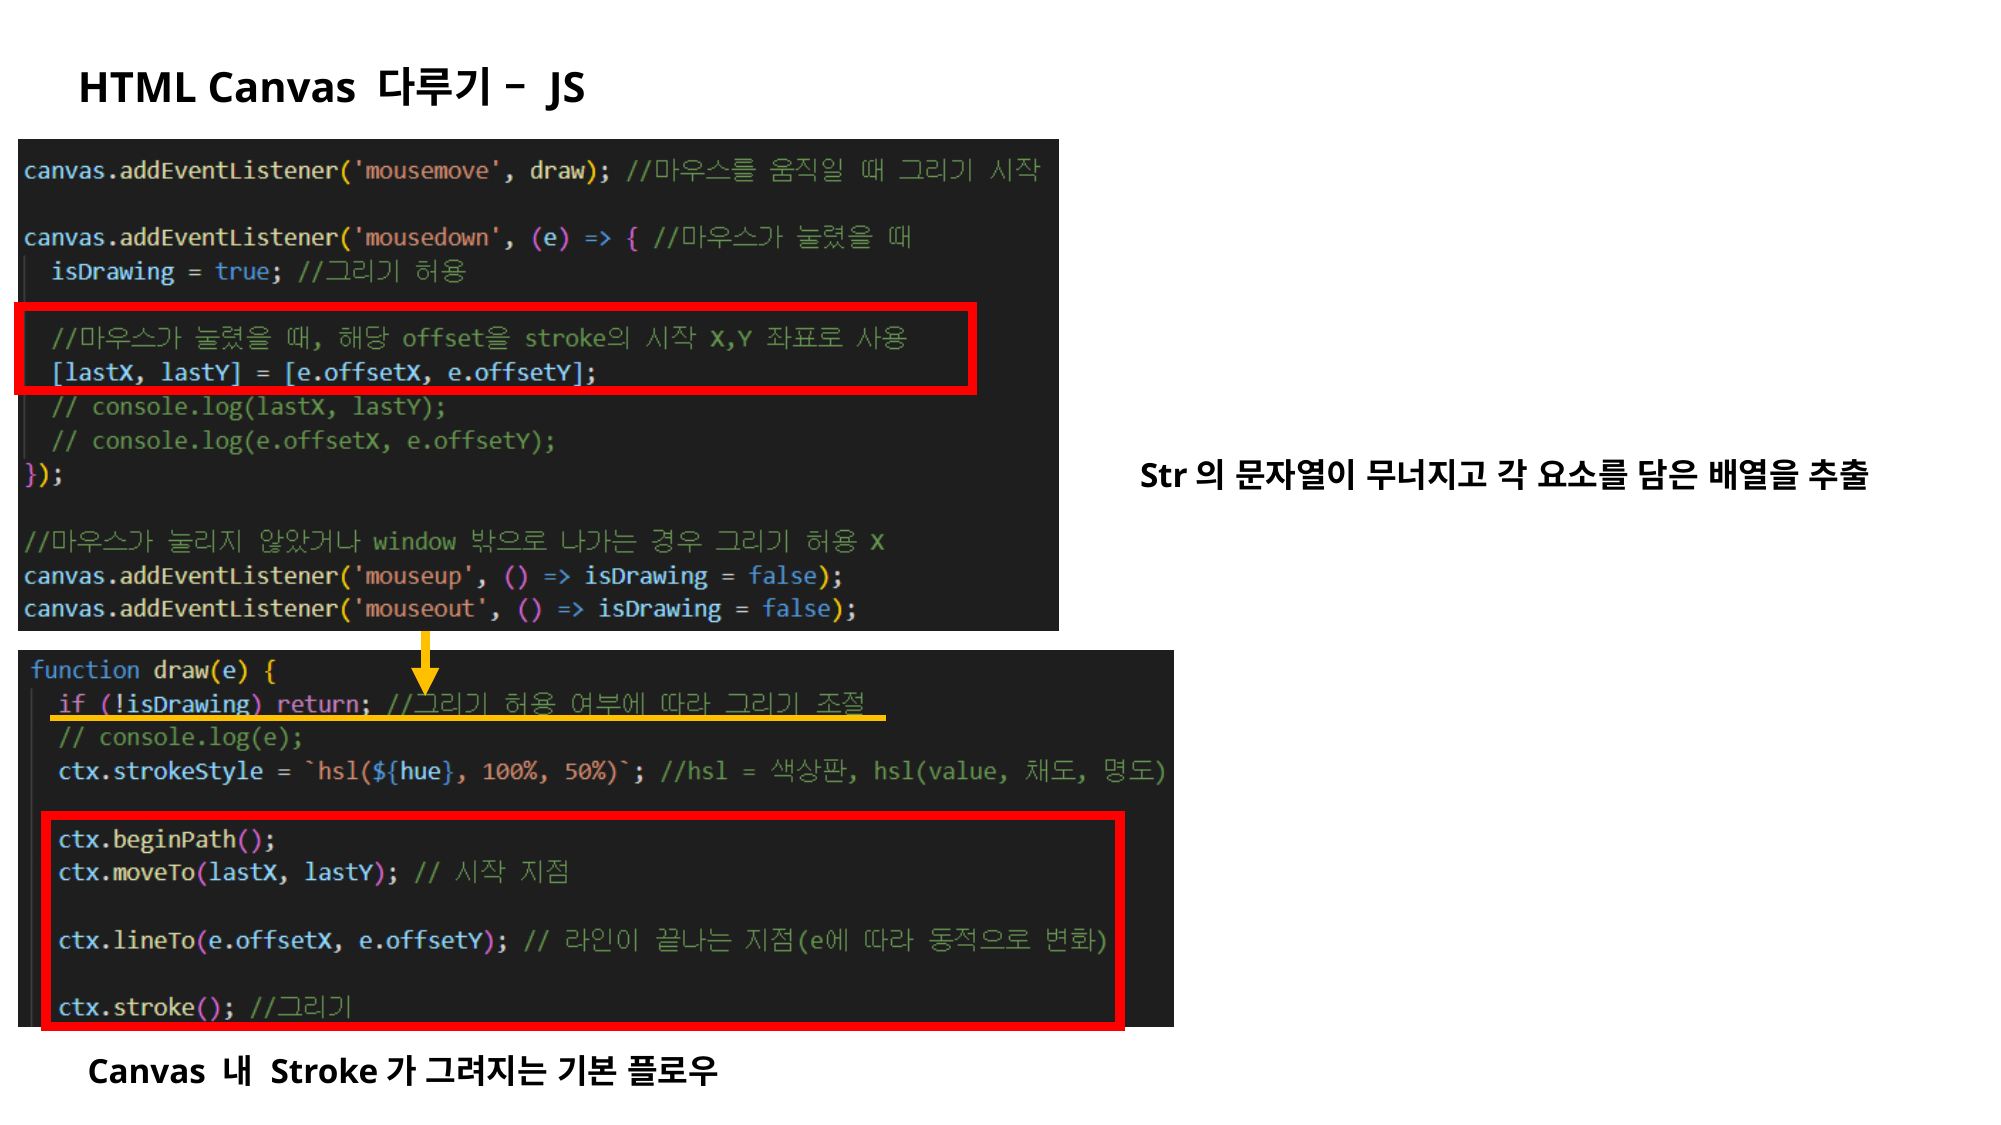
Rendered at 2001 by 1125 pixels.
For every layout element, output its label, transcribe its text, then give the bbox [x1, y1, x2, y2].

text_box HTML Canvas 다루기 – JS [63, 53, 612, 119]
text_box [18, 138, 1059, 631]
picture [18, 650, 1174, 1027]
text_box Str의 문자열이 무너지고 각 요소를 담은 배열을 추출 [1125, 447, 1886, 502]
text_box Canvas 내 Stroke가 그려지는 기본 플로우 [72, 1043, 735, 1098]
